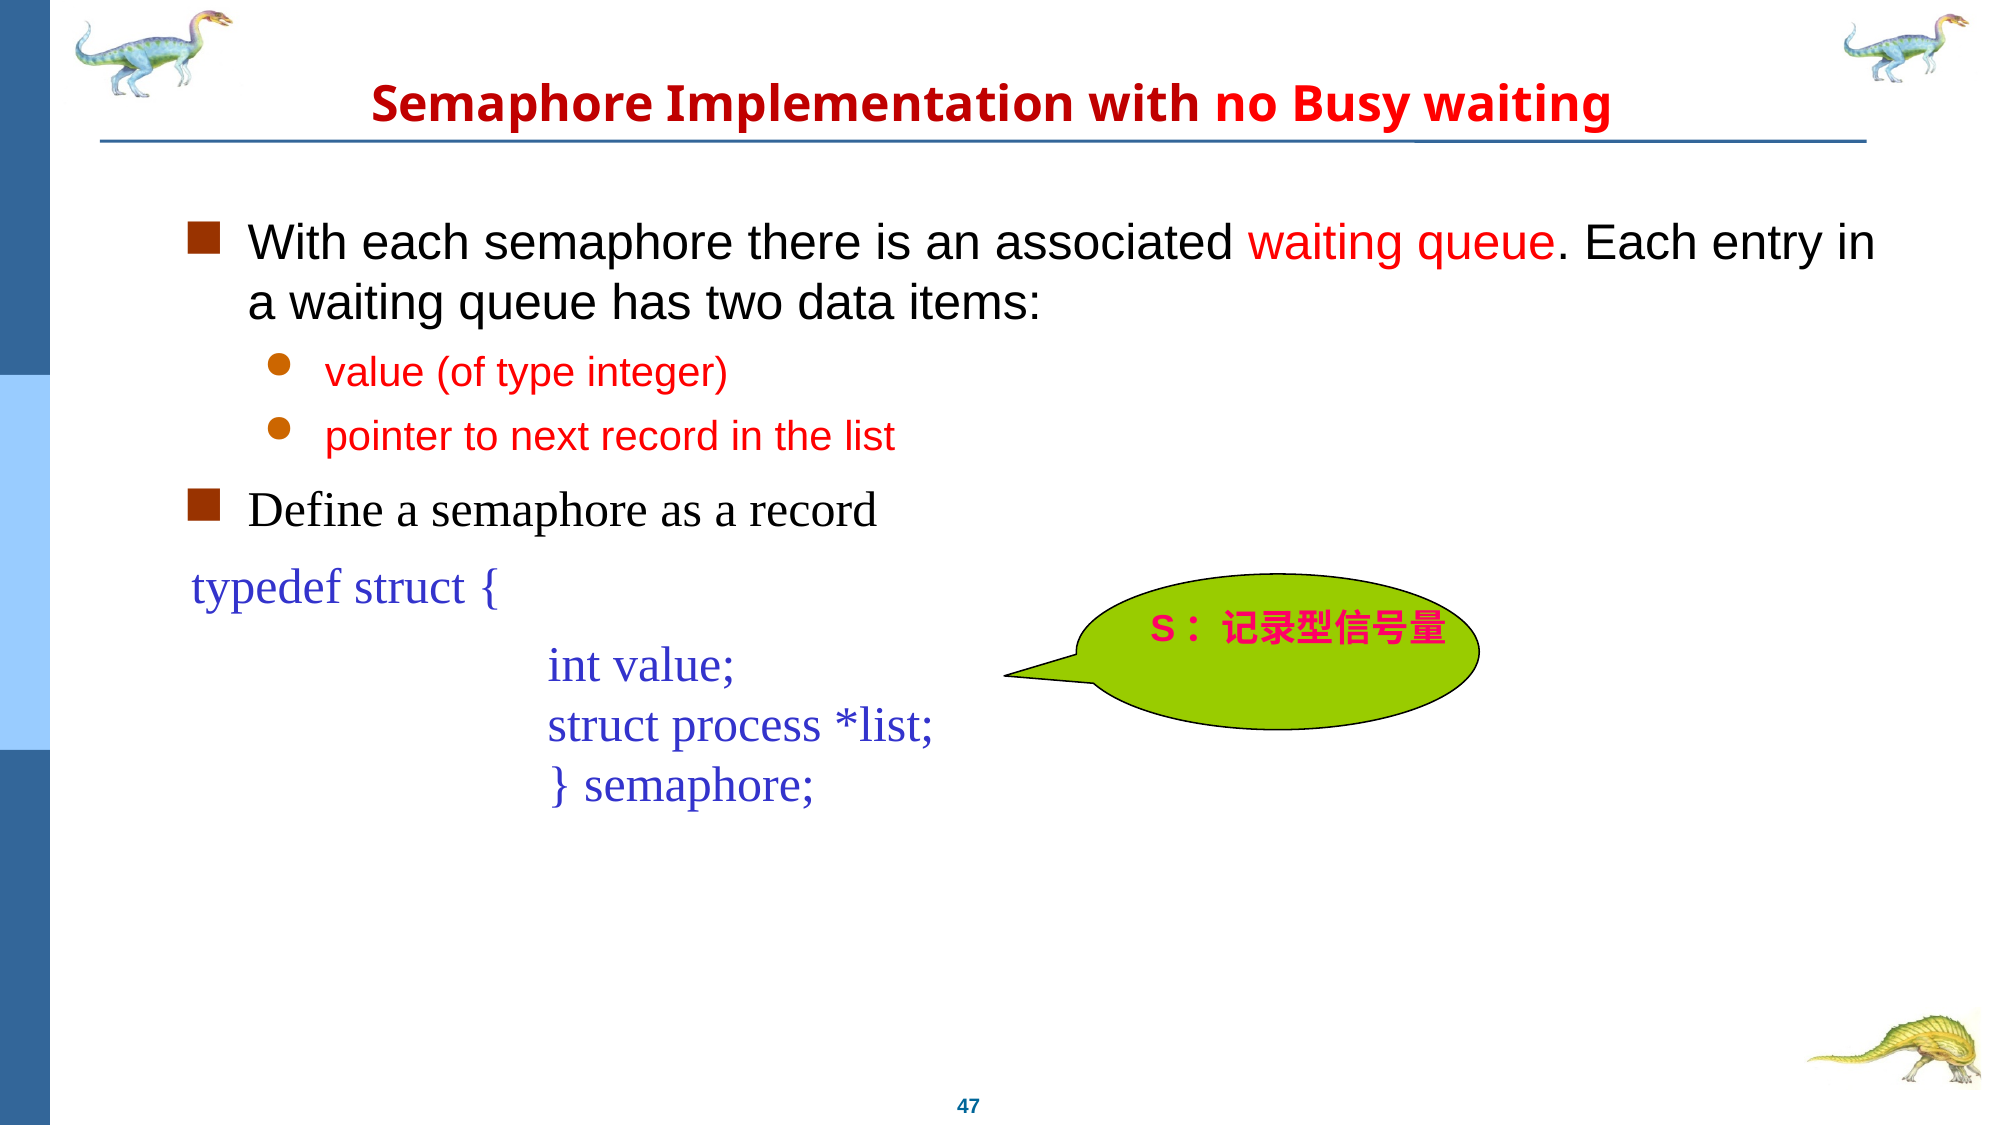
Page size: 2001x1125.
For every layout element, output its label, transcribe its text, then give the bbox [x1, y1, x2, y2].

list With each semaphore there is an associated waiting queue. Each entry in a waiting queue has two data items: value (of type integer) pointer to next record in the list Define a semaphore as a record typedef struct { int value; struct process *list; } semaphore; [176, 202, 1928, 946]
picture [1837, 12, 1988, 94]
title Semaphore Implementation with no Busy waiting [99, 45, 1900, 141]
text_box S：记录型信号量 [1004, 573, 1480, 730]
picture [62, 0, 250, 107]
picture [1804, 1007, 1982, 1090]
